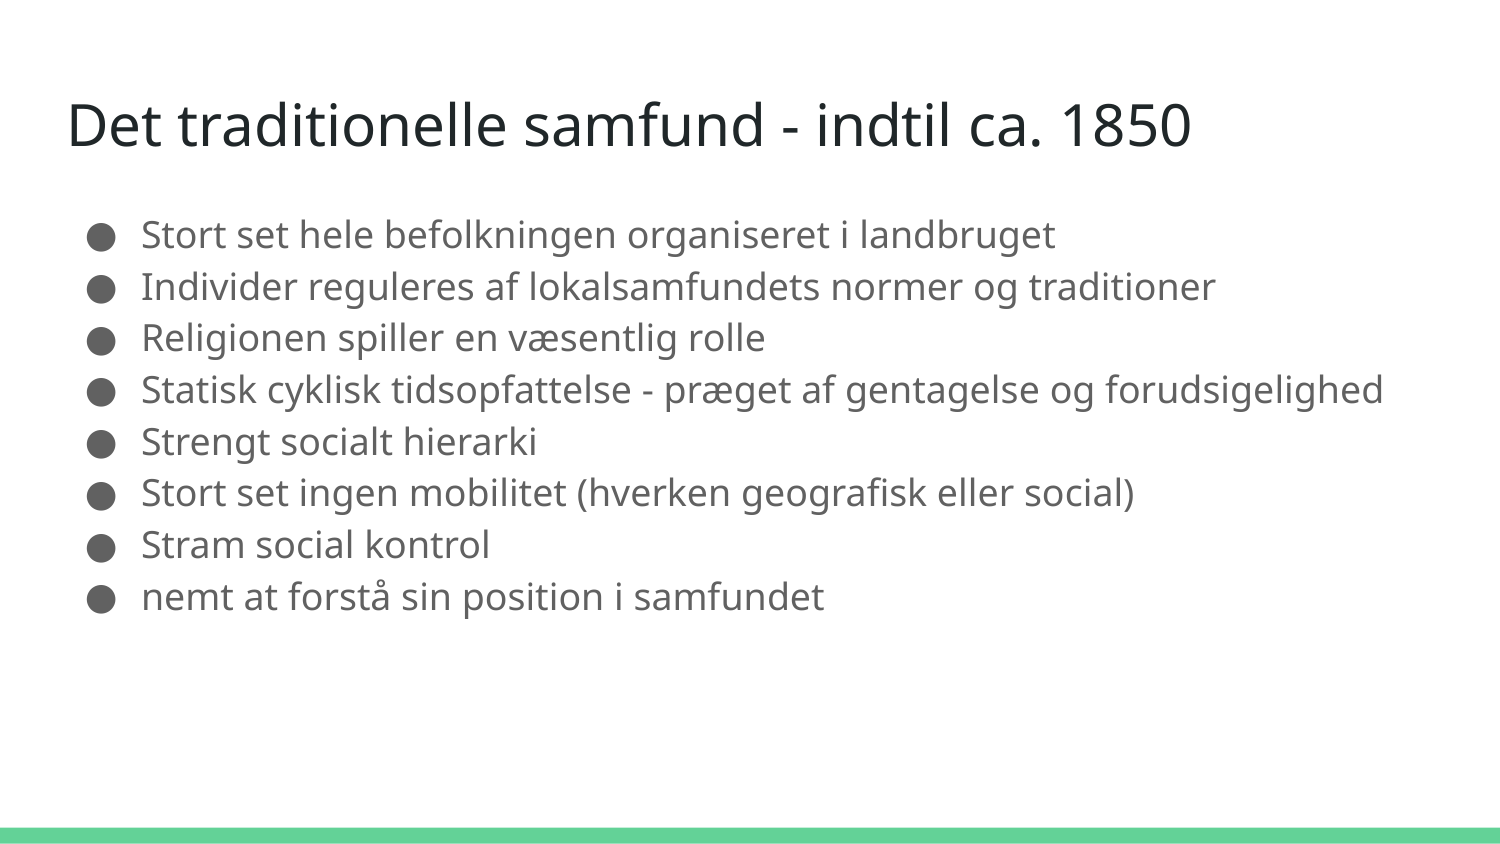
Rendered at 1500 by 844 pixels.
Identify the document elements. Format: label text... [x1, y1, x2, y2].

title Det traditionelle samfund - indtil ca. 1850 [51, 72, 1449, 167]
list Stort set hele befolkningen organiseret i landbruget Individer reguleres af lokalsamfundets normer og traditioner Religionen spiller en væsentlig rolle Statisk cyklisk tidsopfattelse - præget af gentagelse og forudsigelighed Strengt socialt hierarki Stort set ingen mobilitet (hverken geografisk eller social) Stram social kontrol nemt at forstå sin position i samfundet [51, 189, 1449, 750]
